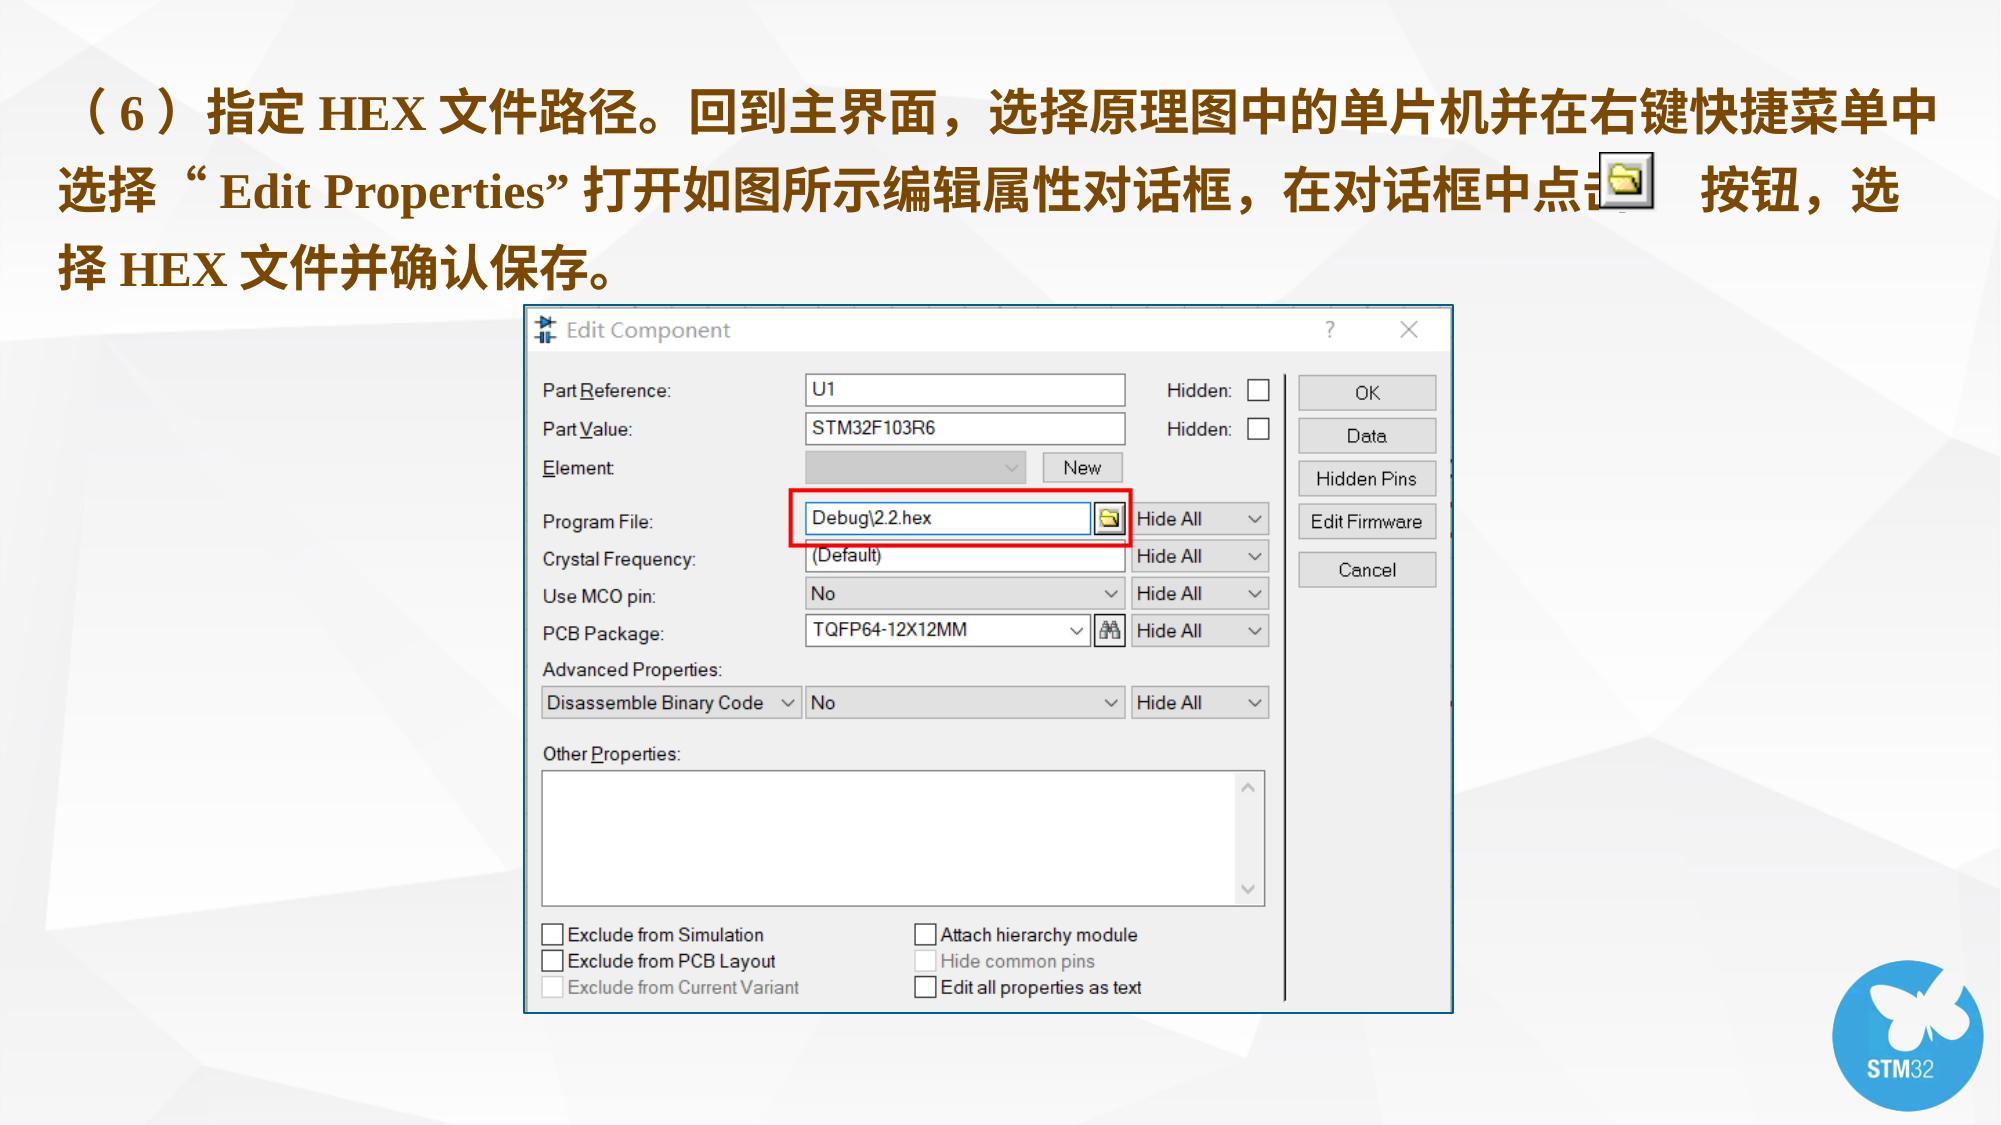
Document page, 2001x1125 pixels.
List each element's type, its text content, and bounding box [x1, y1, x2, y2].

picture [0, 0, 2000, 1125]
text_box （6）指定HEX文件路径。回到主界面，选择原理图中的单片机并在右键快捷菜单中选择“Edit Properties”打开如图所示编辑属性对话框，在对话框中点击 按钮，选择HEX文件并确认保存。 [42, 55, 1958, 304]
